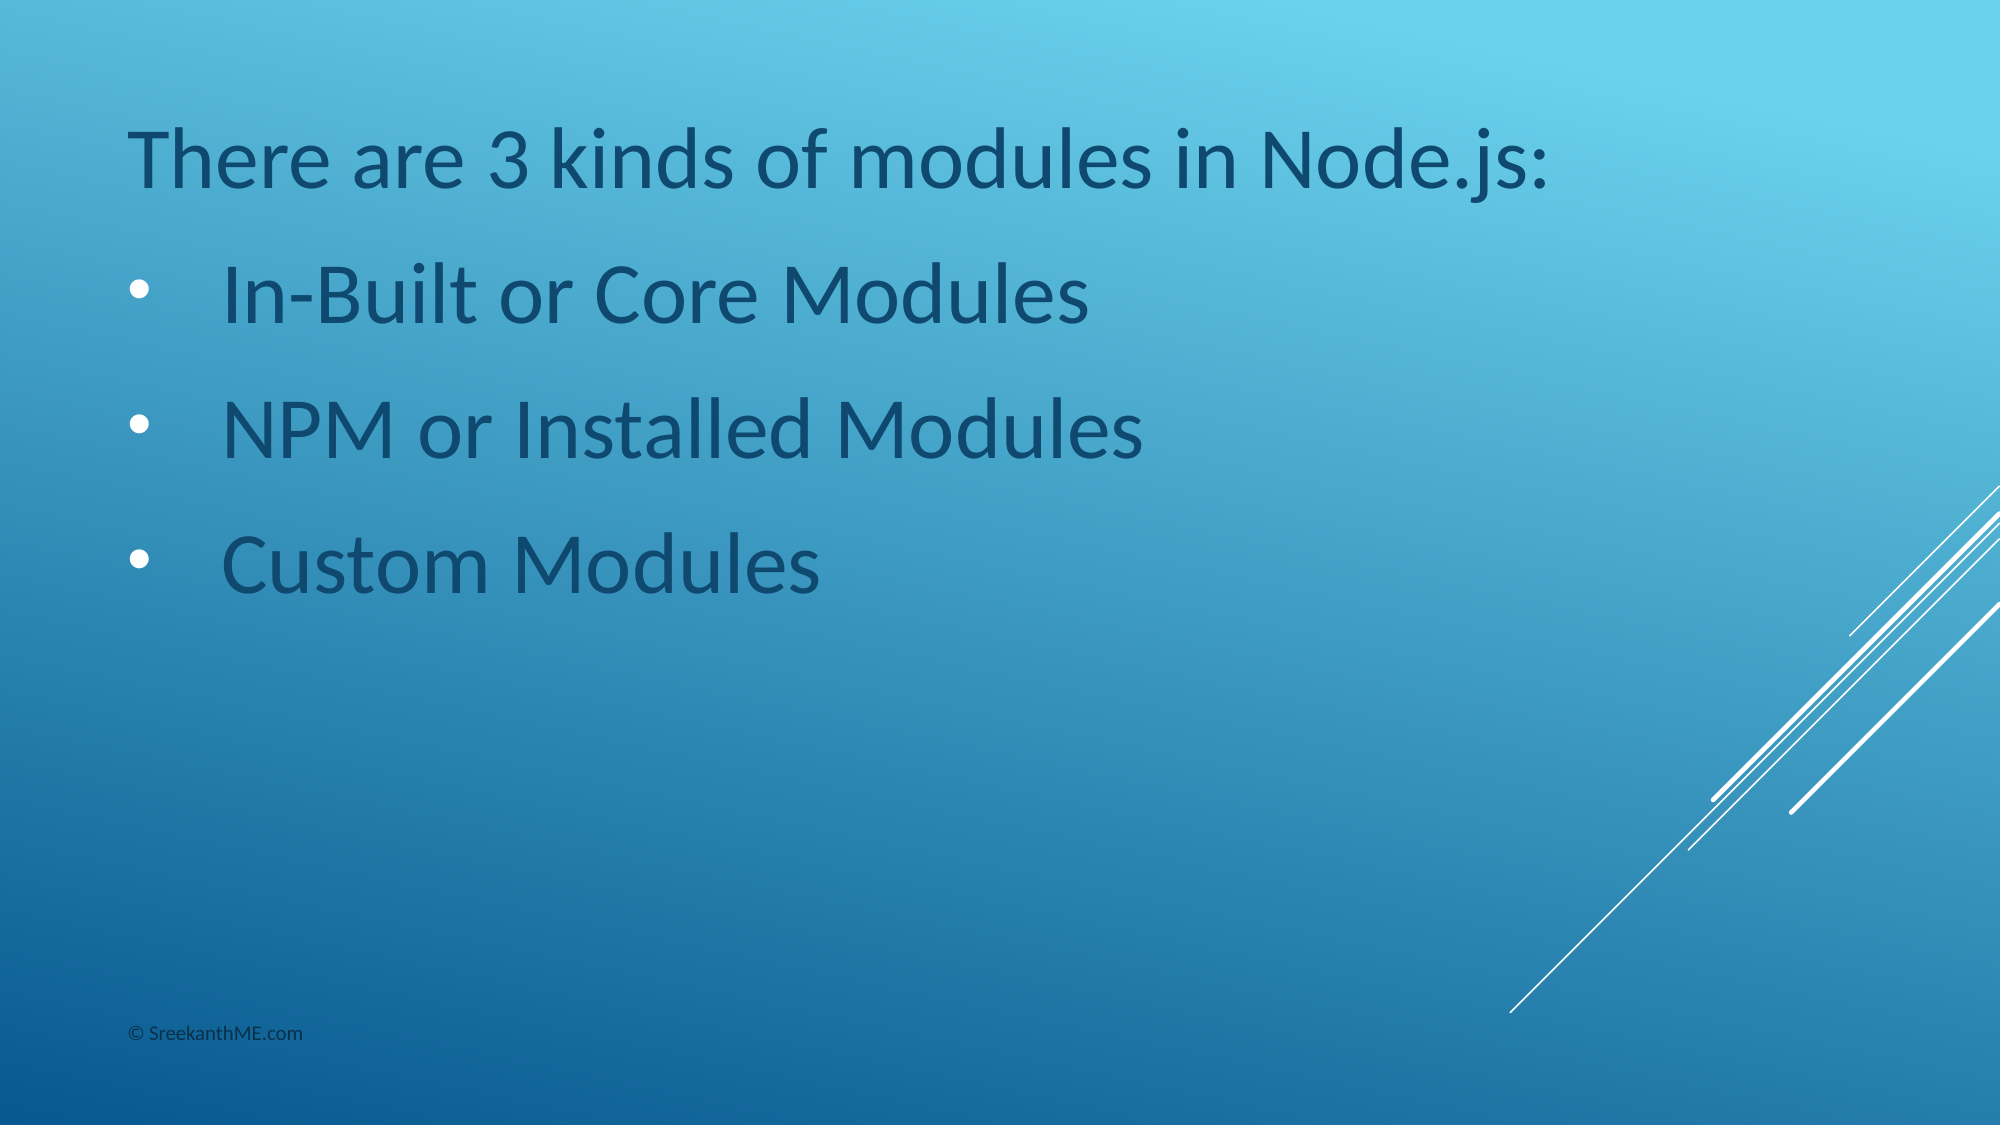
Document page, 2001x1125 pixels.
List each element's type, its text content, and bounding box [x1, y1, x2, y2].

list There are 3 kinds of modules in Node.js: In-Built or Core Modules NPM or Installed Modules Custom Modules [112, 93, 1811, 1043]
footer © SreekanthME.com [112, 1012, 1350, 1073]
